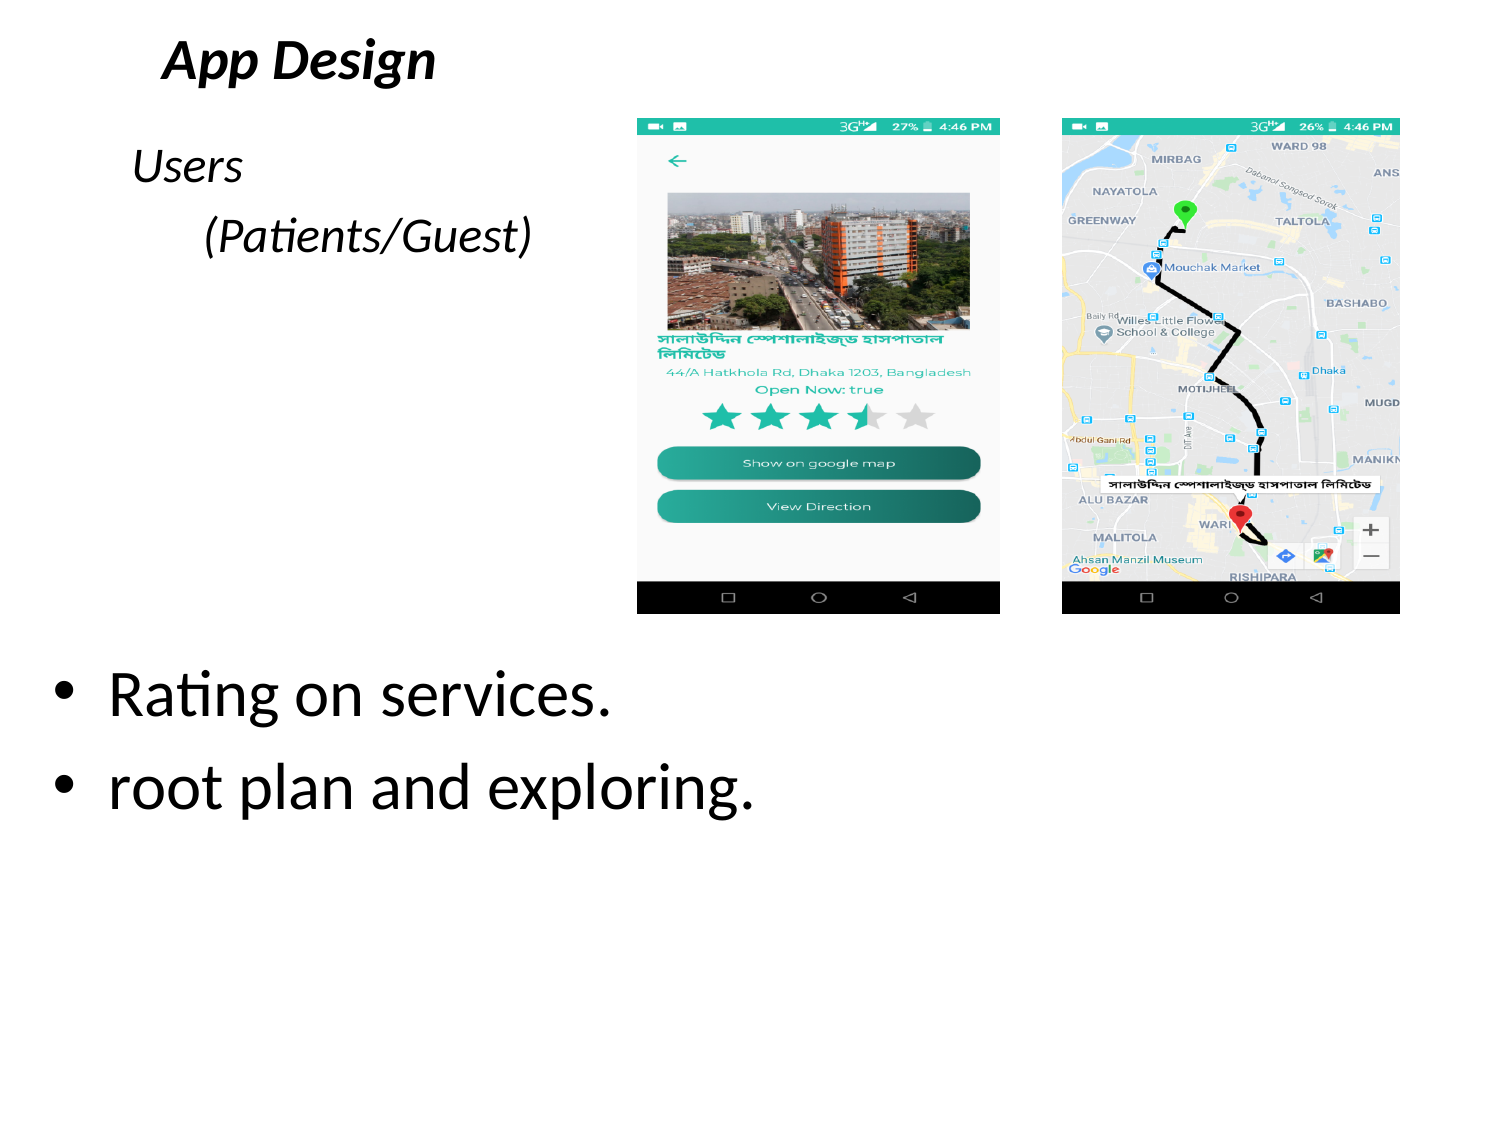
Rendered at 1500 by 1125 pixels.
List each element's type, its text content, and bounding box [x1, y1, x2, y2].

list Users (Patients/Guest) Rating on services. root plan and exploring. [37, 125, 1450, 1075]
title App Design [75, 45, 525, 125]
picture [1062, 117, 1401, 614]
picture [637, 117, 1001, 614]
